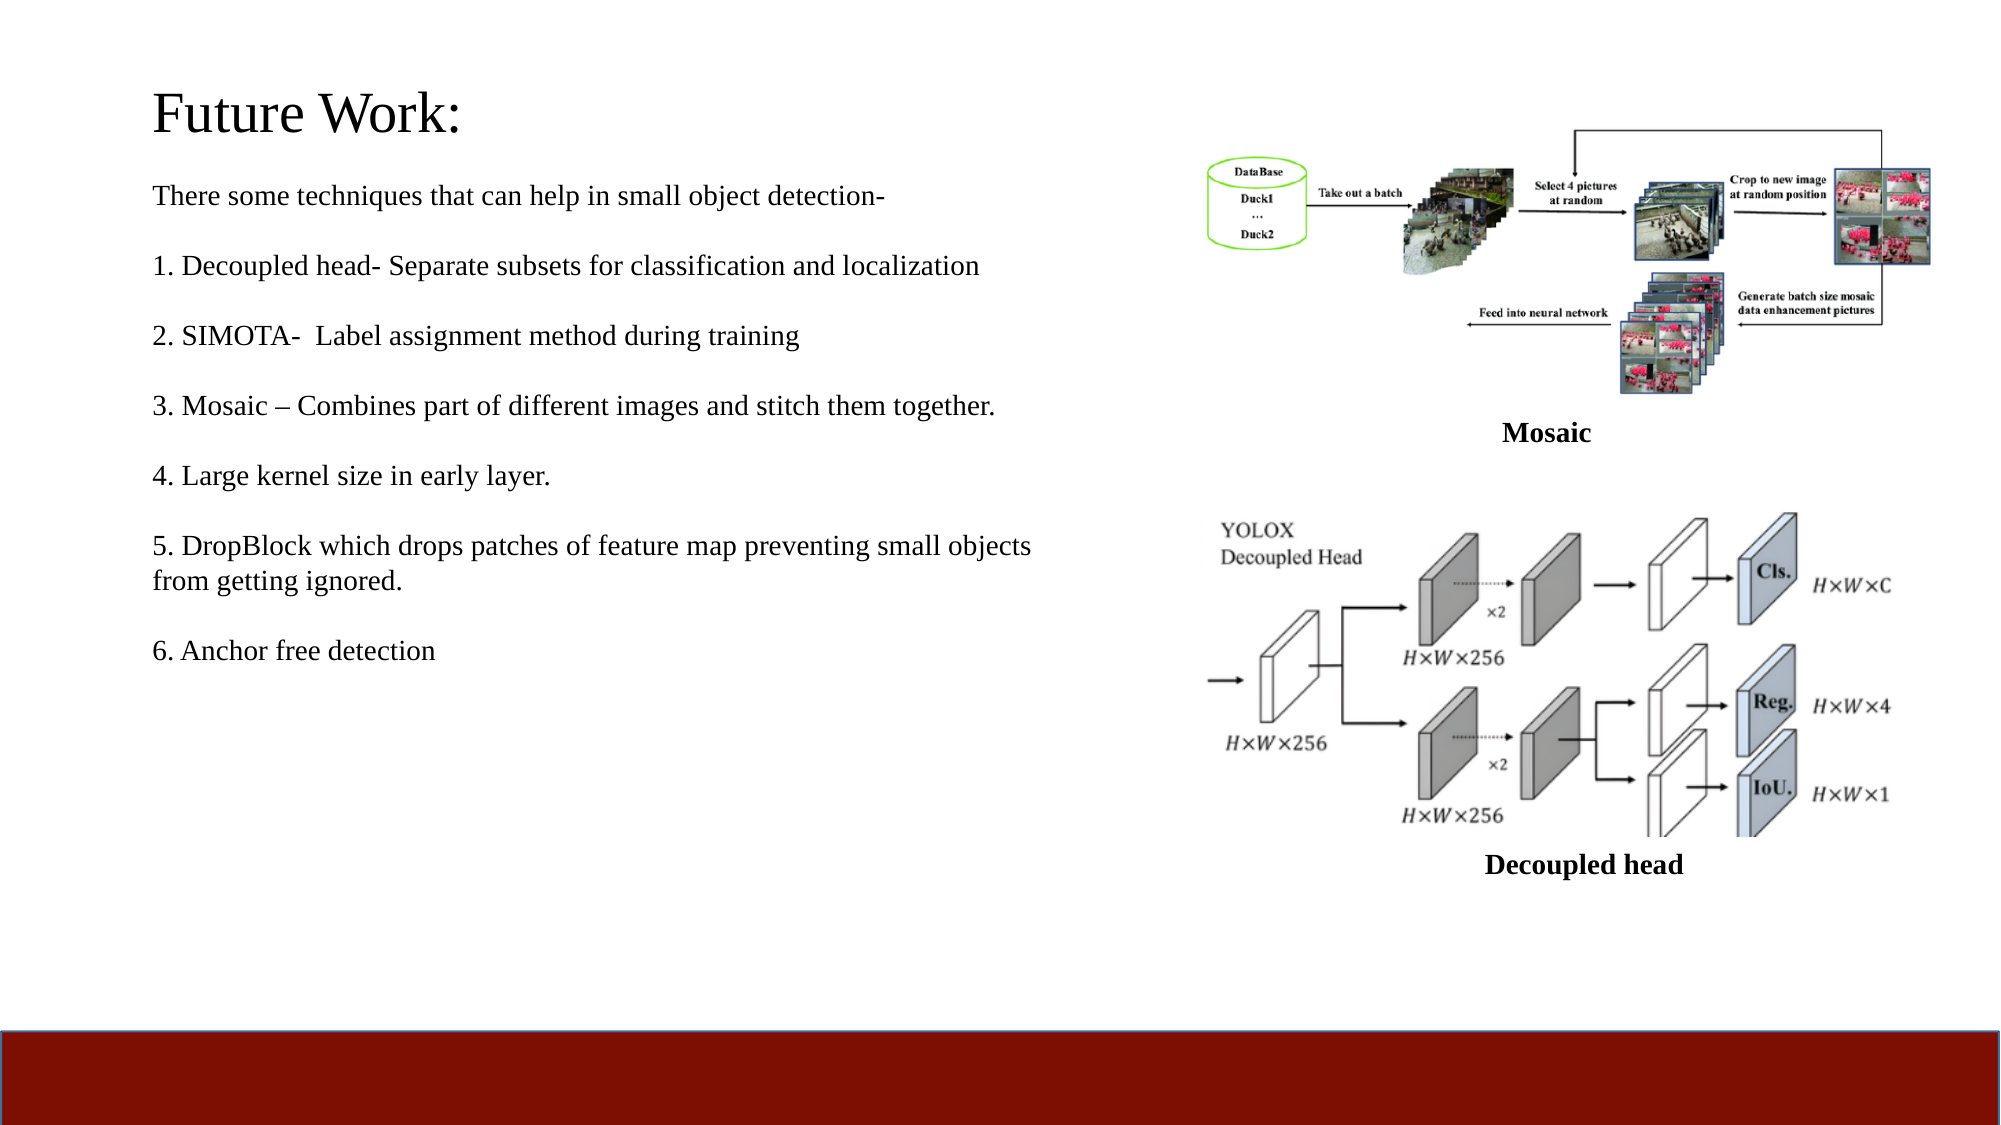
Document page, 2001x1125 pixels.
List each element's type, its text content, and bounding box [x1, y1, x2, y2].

picture [1200, 507, 1921, 837]
text_box Mosaic [1487, 406, 1938, 456]
picture [1200, 113, 1938, 406]
text_box There some techniques that can help in small object detection- 1. Decoupled head- Separate subsets for classification and localization 2. SIMOTA- Label assignment method during training 3. Mosaic – Combines part of different images and stitch them together. 4. Large kernel size in early layer. 5. DropBlock which drops patches of feature map preventing small objects from getting ignored. 6. Anchor free detection [137, 169, 1093, 674]
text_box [0, 1030, 2000, 1125]
text_box Decoupled head [1469, 837, 1920, 888]
title Future Work: [137, 58, 663, 169]
